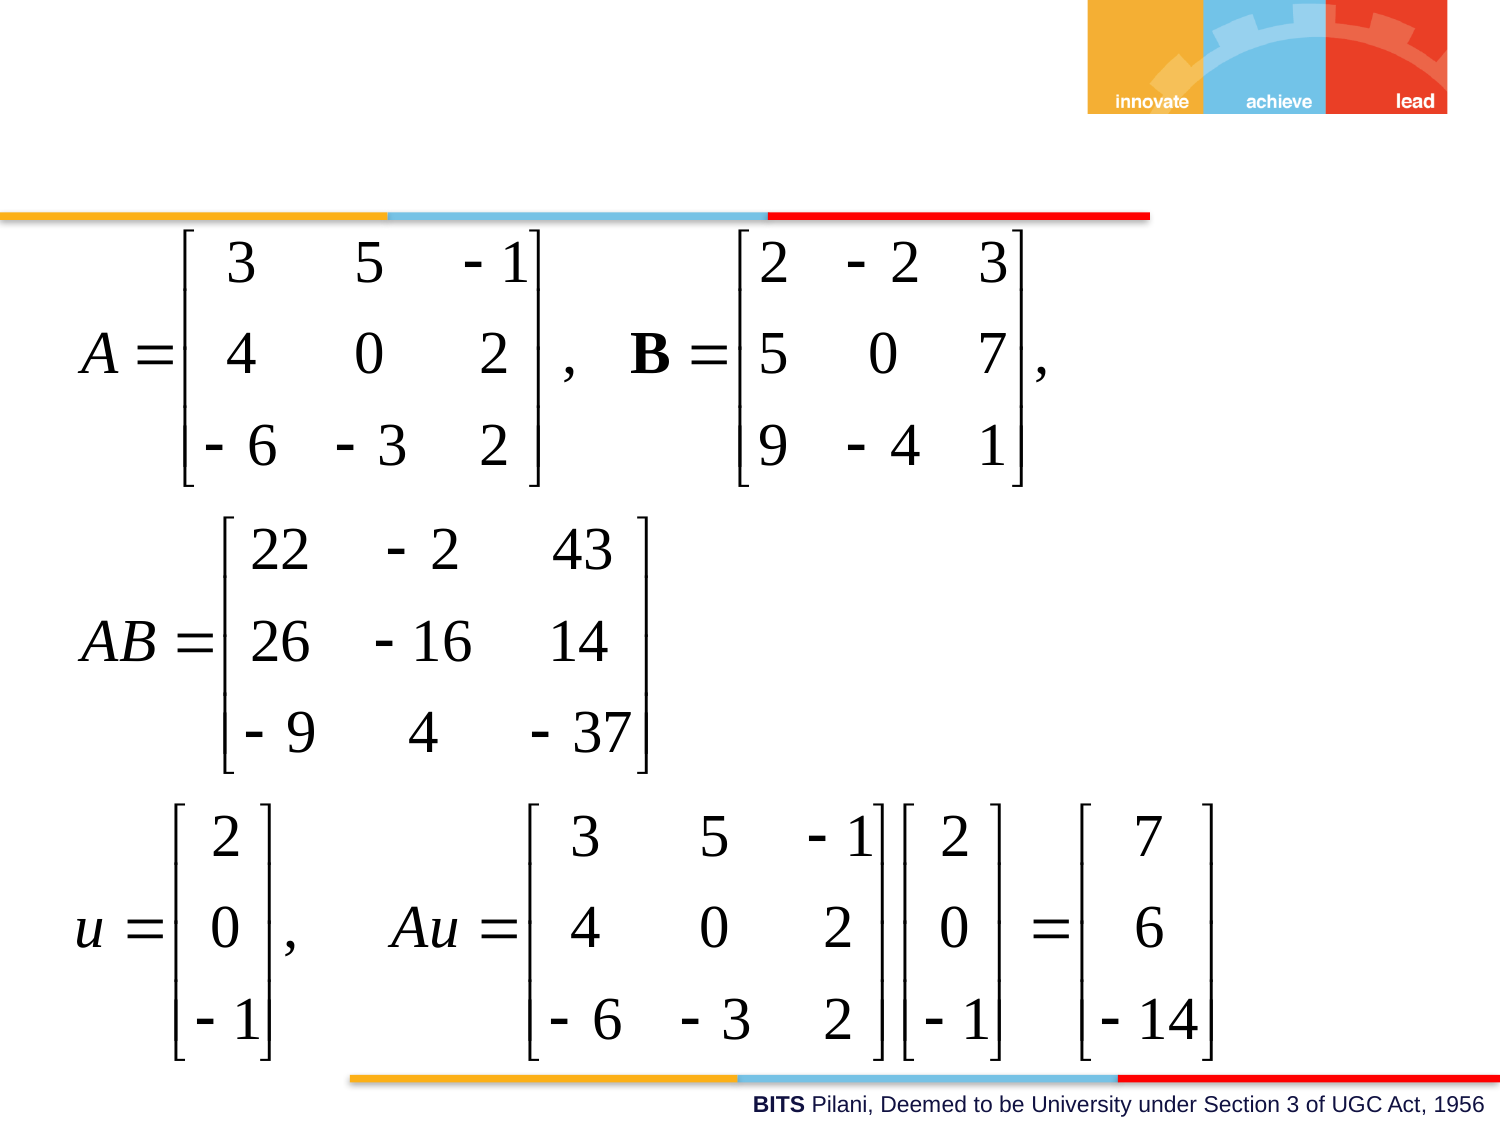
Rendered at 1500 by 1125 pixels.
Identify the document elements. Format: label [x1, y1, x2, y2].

picture [1087, 0, 1448, 114]
text_box [67, 217, 1234, 1074]
